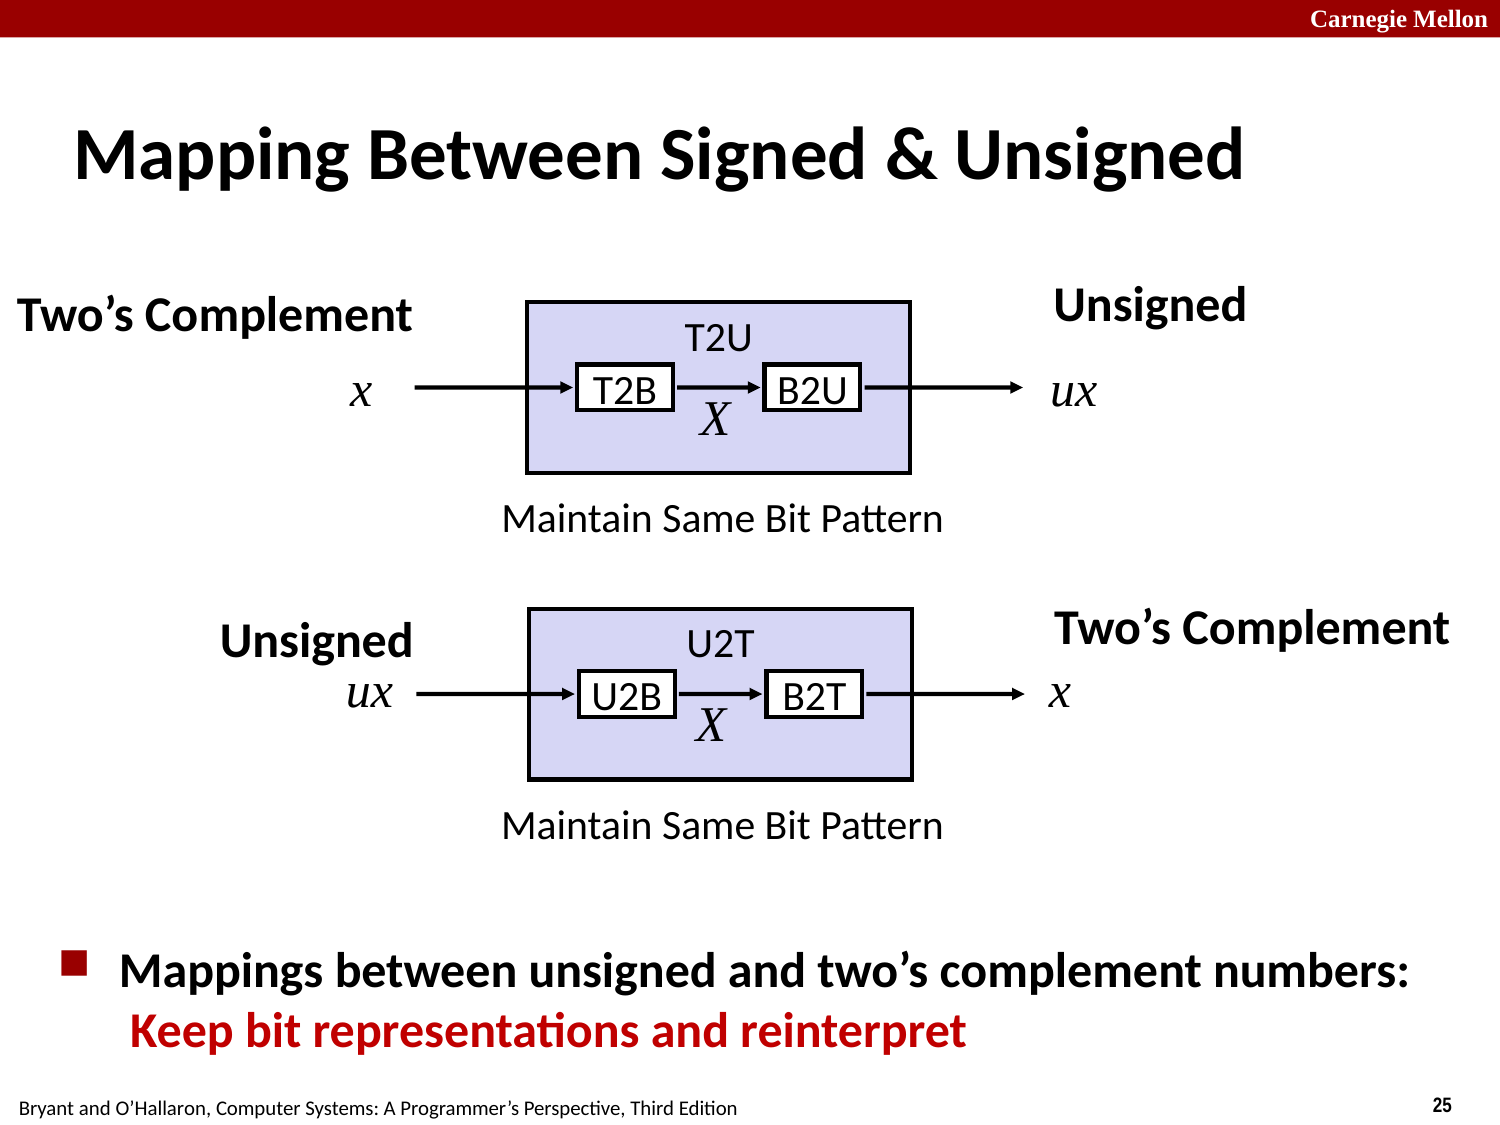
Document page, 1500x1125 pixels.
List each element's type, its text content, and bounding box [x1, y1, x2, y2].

text_box Two’s Complement [1, 274, 429, 350]
text_box Maintain Same Bit Pattern [486, 790, 960, 855]
text_box [416, 687, 575, 701]
text_box U2T [528, 608, 913, 780]
text_box Two’s Complement [1039, 587, 1466, 662]
text_box B2T [766, 671, 863, 717]
text_box Unsigned [1038, 264, 1263, 339]
text_box [864, 381, 1023, 394]
text_box x [1034, 649, 1087, 725]
text_box [414, 381, 573, 394]
text_box [746, 381, 761, 394]
text_box X [685, 378, 746, 453]
text_box T2U [527, 302, 911, 473]
text_box Unsigned [205, 599, 430, 675]
text_box X [680, 684, 741, 759]
text_box B2U [764, 364, 861, 411]
title Mapping Between Signed & Unsigned [58, 87, 1305, 213]
list Mappings between unsigned and two’s complement numbers: Keep bit representations and reinterpret [47, 929, 1468, 1076]
text_box [741, 687, 763, 701]
text_box ux [331, 649, 408, 725]
text_box Maintain Same Bit Pattern [486, 483, 960, 549]
text_box U2B [578, 671, 675, 717]
text_box x [335, 349, 388, 425]
text_box ux [1035, 349, 1113, 425]
text_box T2B [577, 364, 673, 411]
text_box [866, 687, 1025, 701]
